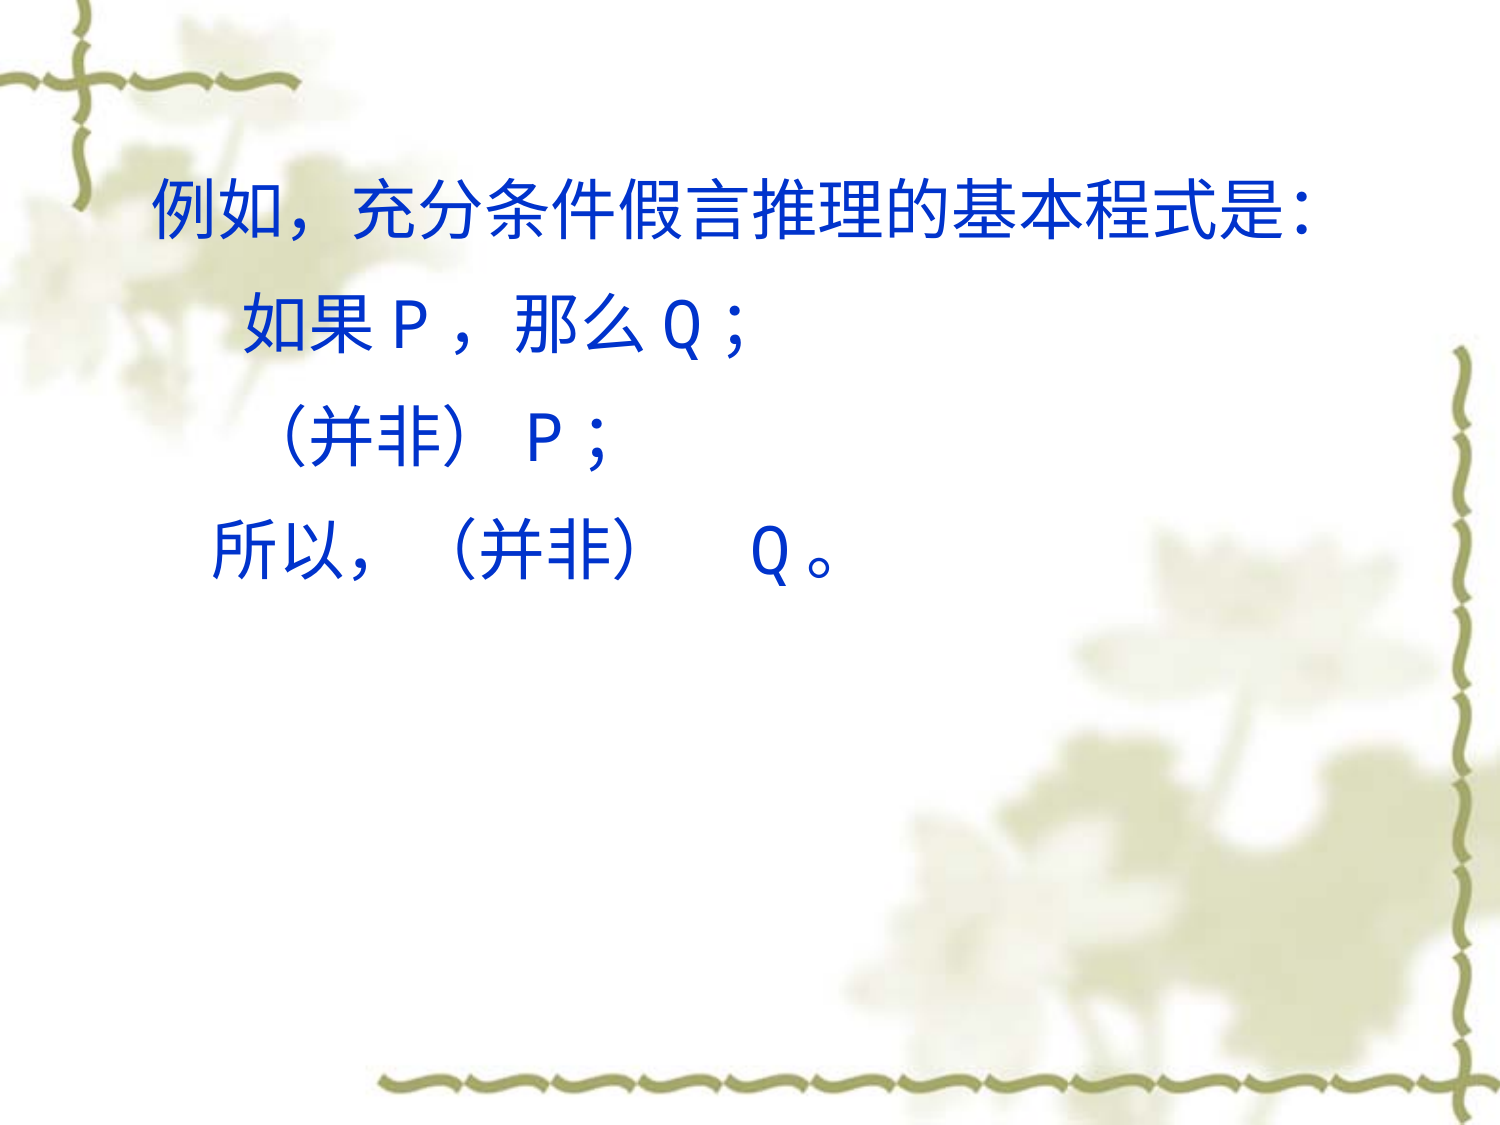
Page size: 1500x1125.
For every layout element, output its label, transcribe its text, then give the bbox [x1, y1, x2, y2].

picture [0, 0, 1500, 1125]
text_box 例如，充分条件假言推理的基本程式是： 如果P，那么Q； （并非）P； 所以，（并非） Q。 [135, 160, 1436, 596]
